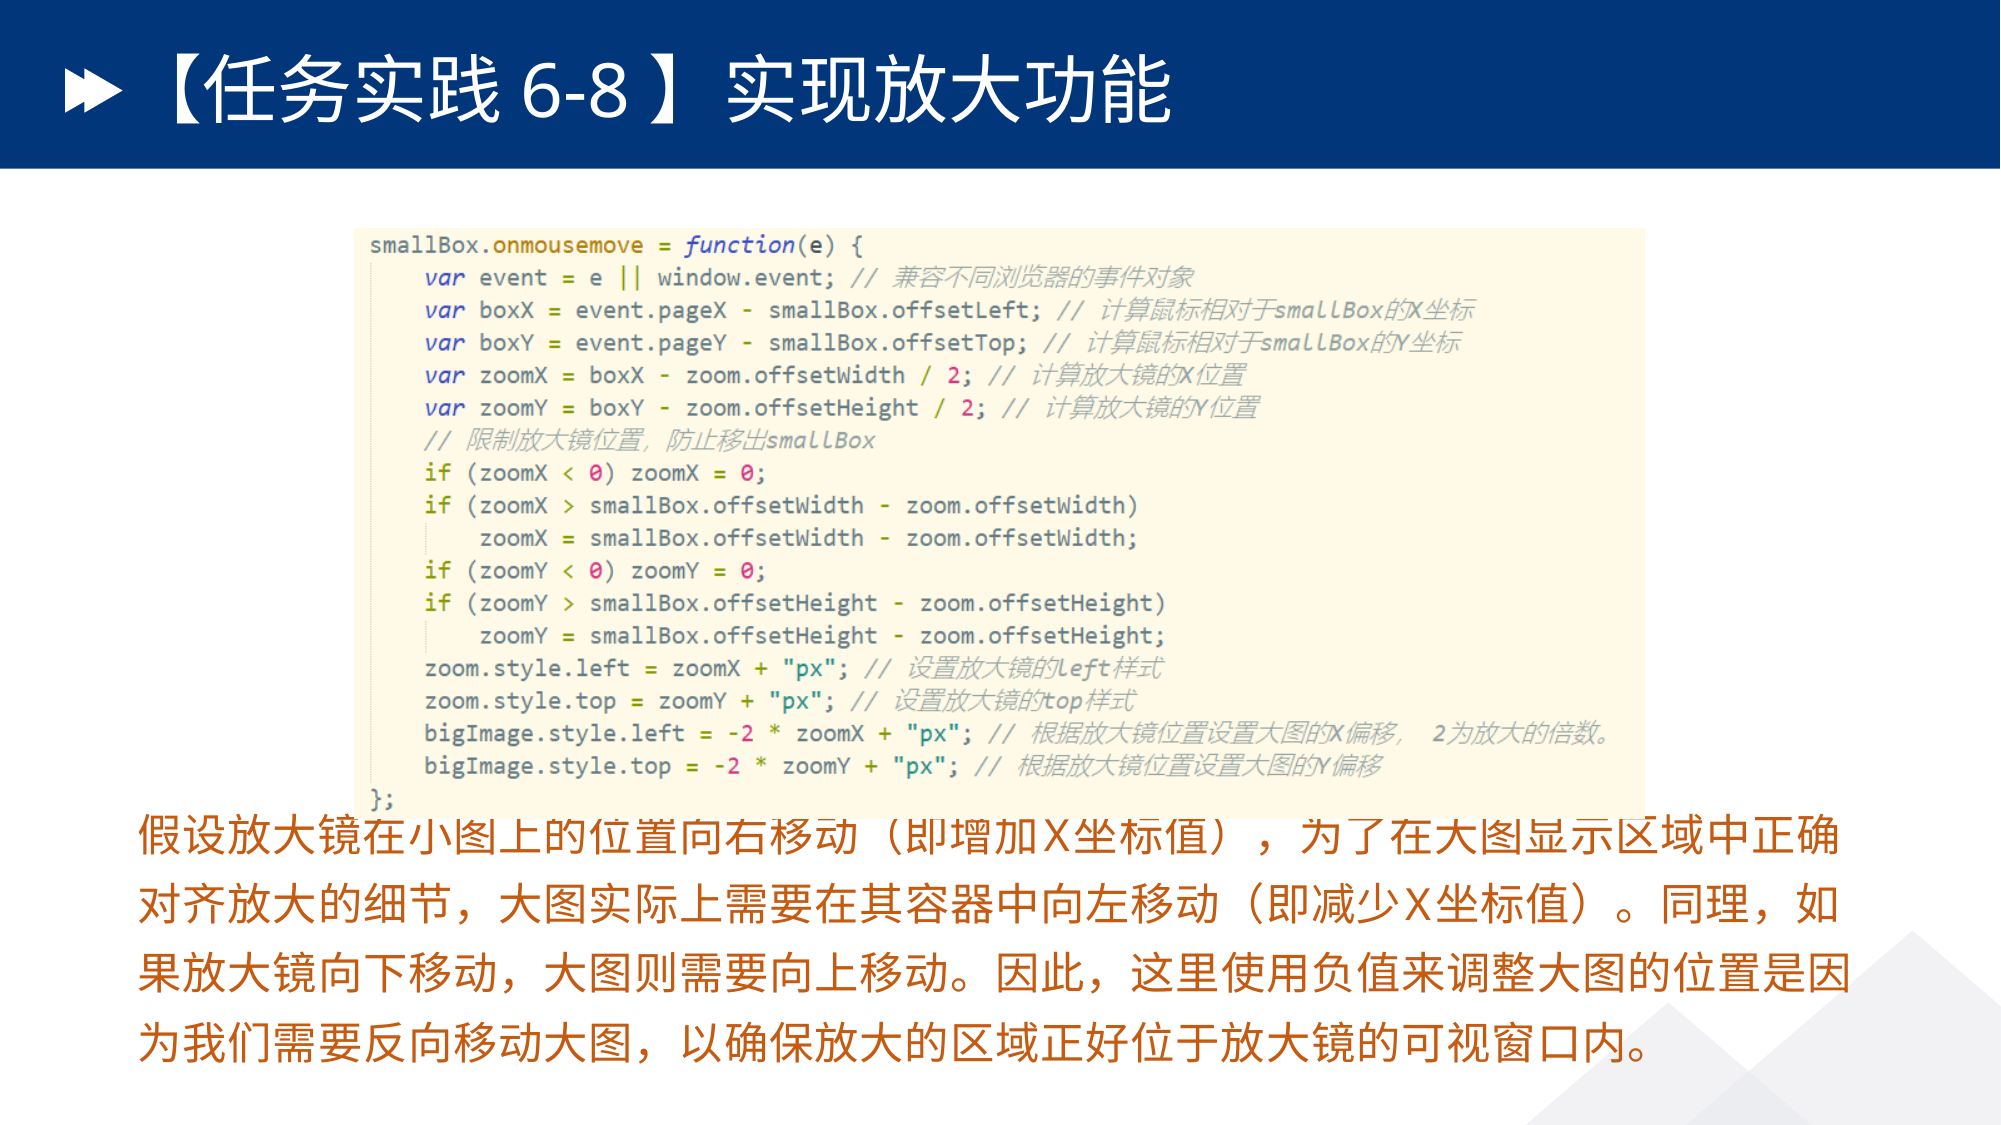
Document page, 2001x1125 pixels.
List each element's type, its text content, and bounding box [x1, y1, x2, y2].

picture [354, 228, 1645, 819]
title 【任务实践6-8】实现放大功能 [112, 51, 1273, 136]
list 假设放大镜在小图上的位置向右移动（即增加X坐标值），为了在大图显示区域中正确对齐放大的细节，大图实际上需要在其容器中向左移动（即减少X坐标值）。同理，如果放大镜向下移动，大图则需要向上移动。因此，这里使用负值来调整大图的位置是因为我们需要反向移动大图，以确保放大的区域正好位于放大镜的可视窗口内。 [122, 228, 1896, 1113]
